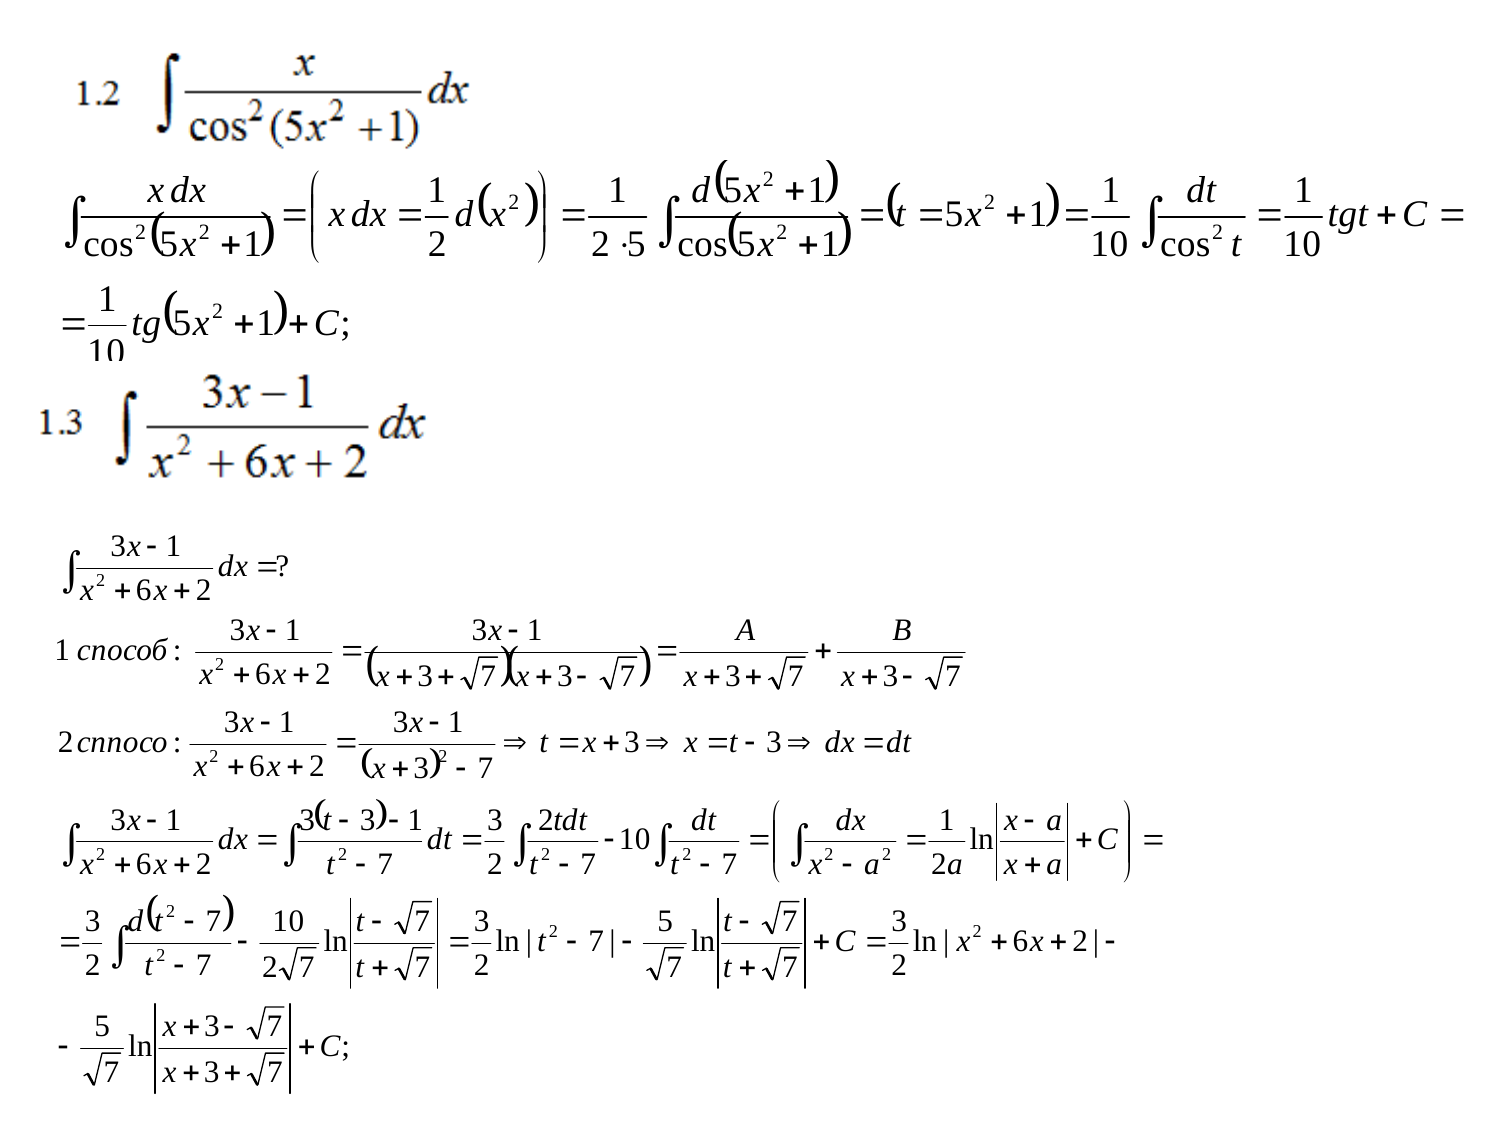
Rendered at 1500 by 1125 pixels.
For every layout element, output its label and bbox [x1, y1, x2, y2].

picture [52, 42, 491, 158]
text_box [52, 160, 1467, 374]
picture [29, 361, 432, 492]
text_box [52, 526, 1164, 1100]
